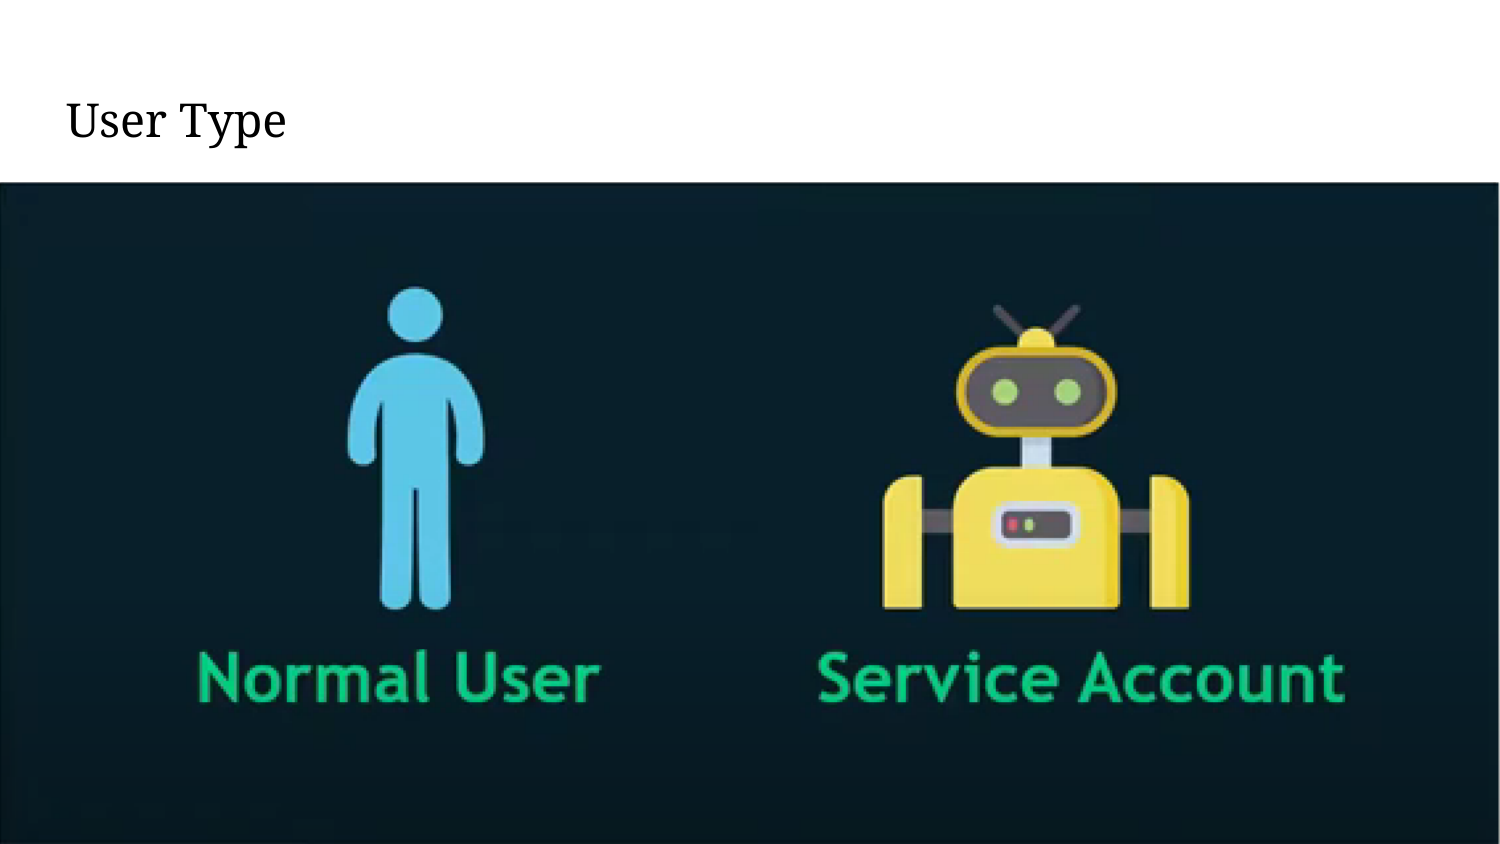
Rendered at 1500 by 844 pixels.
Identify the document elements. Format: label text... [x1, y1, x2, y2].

picture [0, 182, 1500, 844]
title User Type [51, 72, 1449, 167]
